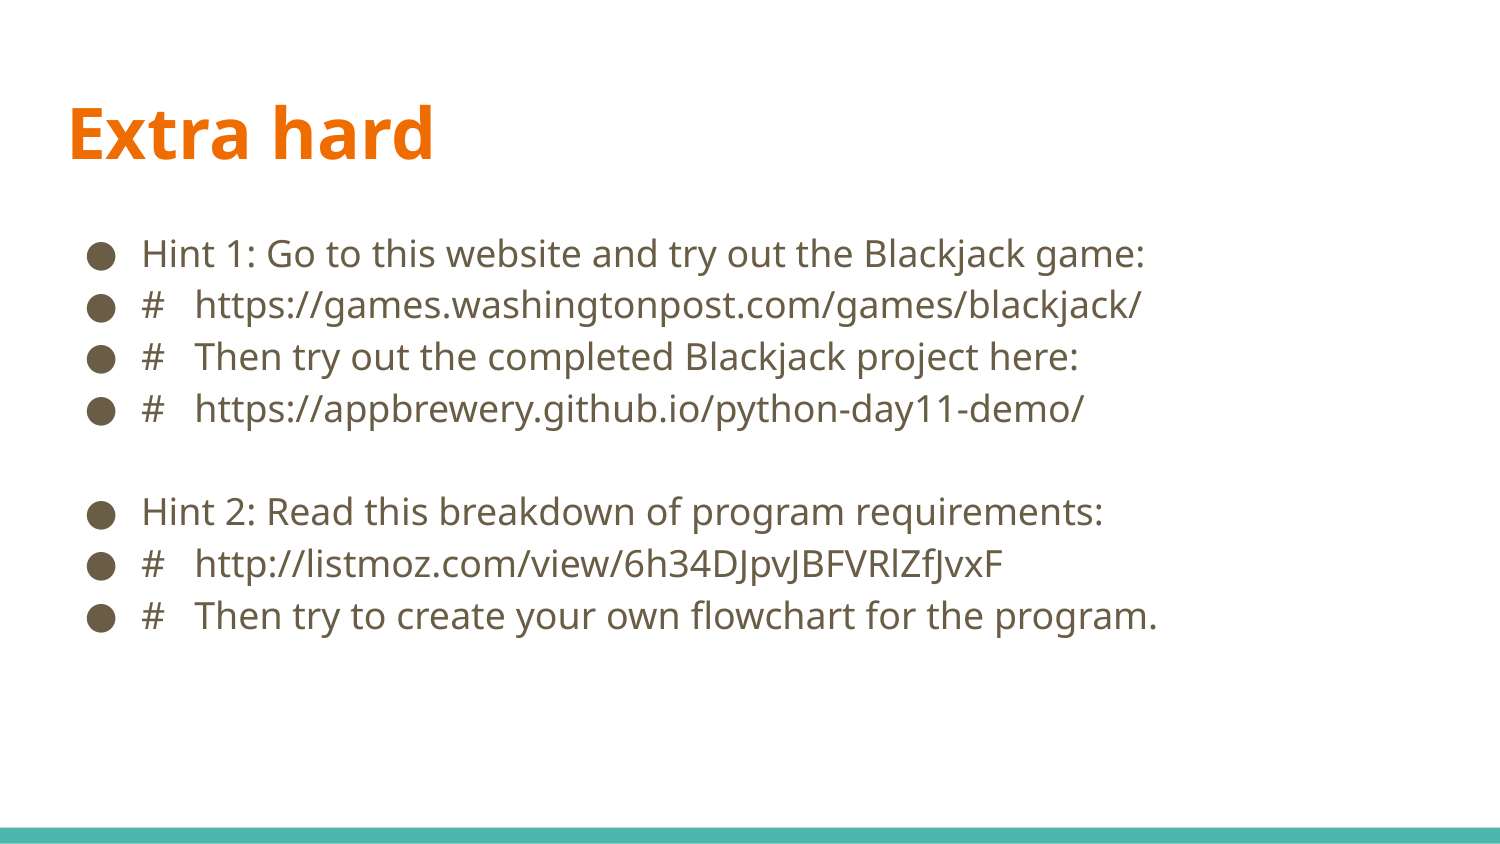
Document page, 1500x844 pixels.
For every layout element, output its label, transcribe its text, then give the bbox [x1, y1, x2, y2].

list Hint 1: Go to this website and try out the Blackjack game: # https://games.washingtonpost.com/games/blackjack/ # Then try out the completed Blackjack project here: # https://appbrewery.github.io/python-day11-demo/ Hint 2: Read this breakdown of program requirements: # http://listmoz.com/view/6h34DJpvJBFVRlZfJvxF # Then try to create your own flowchart for the program. [51, 207, 1449, 750]
title Extra hard [51, 72, 1449, 189]
